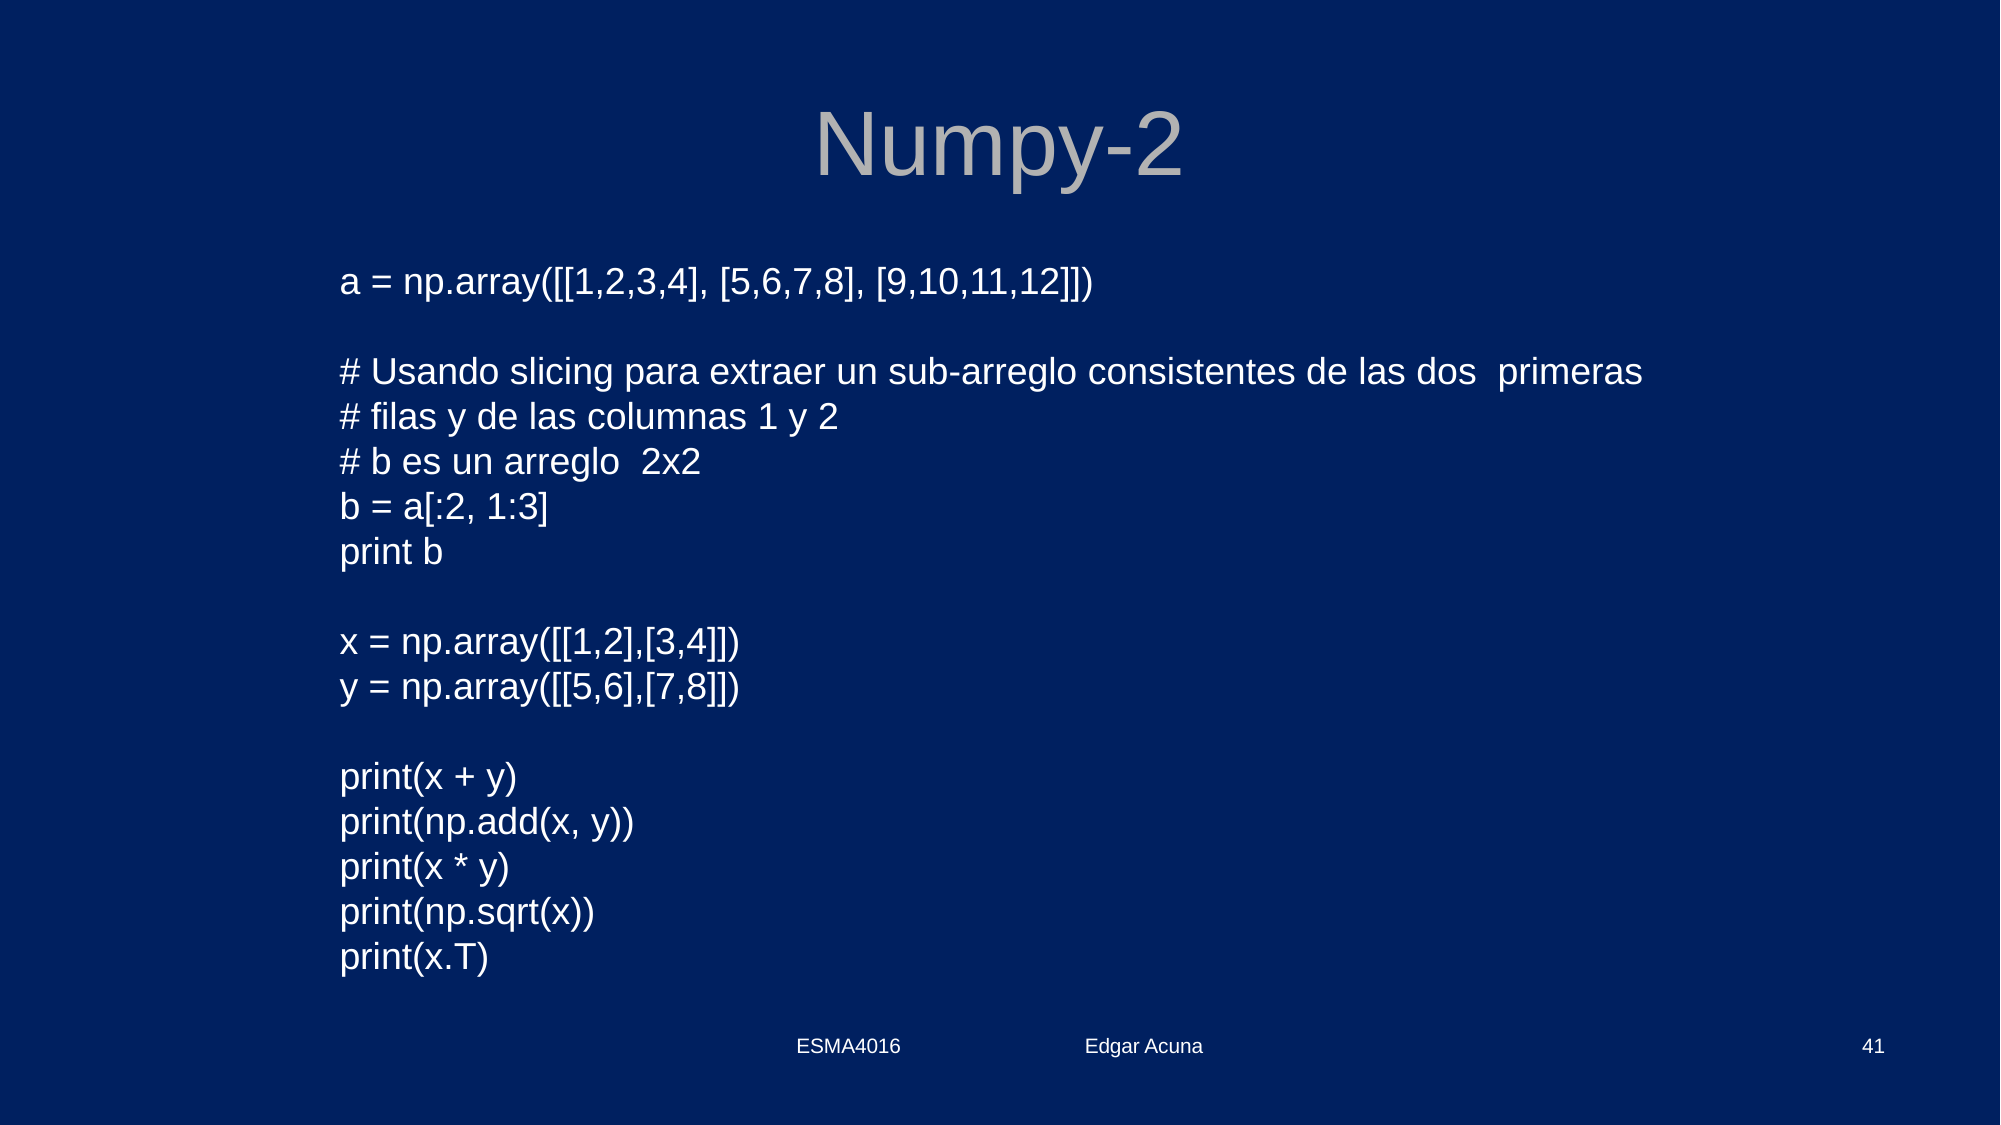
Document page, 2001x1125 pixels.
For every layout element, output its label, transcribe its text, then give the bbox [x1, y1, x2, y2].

text_box a = np.array([[1,2,3,4], [5,6,7,8], [9,10,11,12]]) # Usando slicing para extraer un sub-arreglo consistentes de las dos primeras # filas y de las columnas 1 y 2 # b es un arreglo 2x2 b = a[:2, 1:3] print b x = np.array([[1,2],[3,4]]) y = np.array([[5,6],[7,8]]) print(x + y) print(np.add(x, y)) print(x * y) print(np.sqrt(x)) print(x.T) [324, 249, 1675, 985]
title Numpy-2 [99, 45, 1900, 233]
footer ESMA4016 Edgar Acuna [683, 1025, 1317, 1100]
slide_number 41 [1433, 1025, 1900, 1100]
